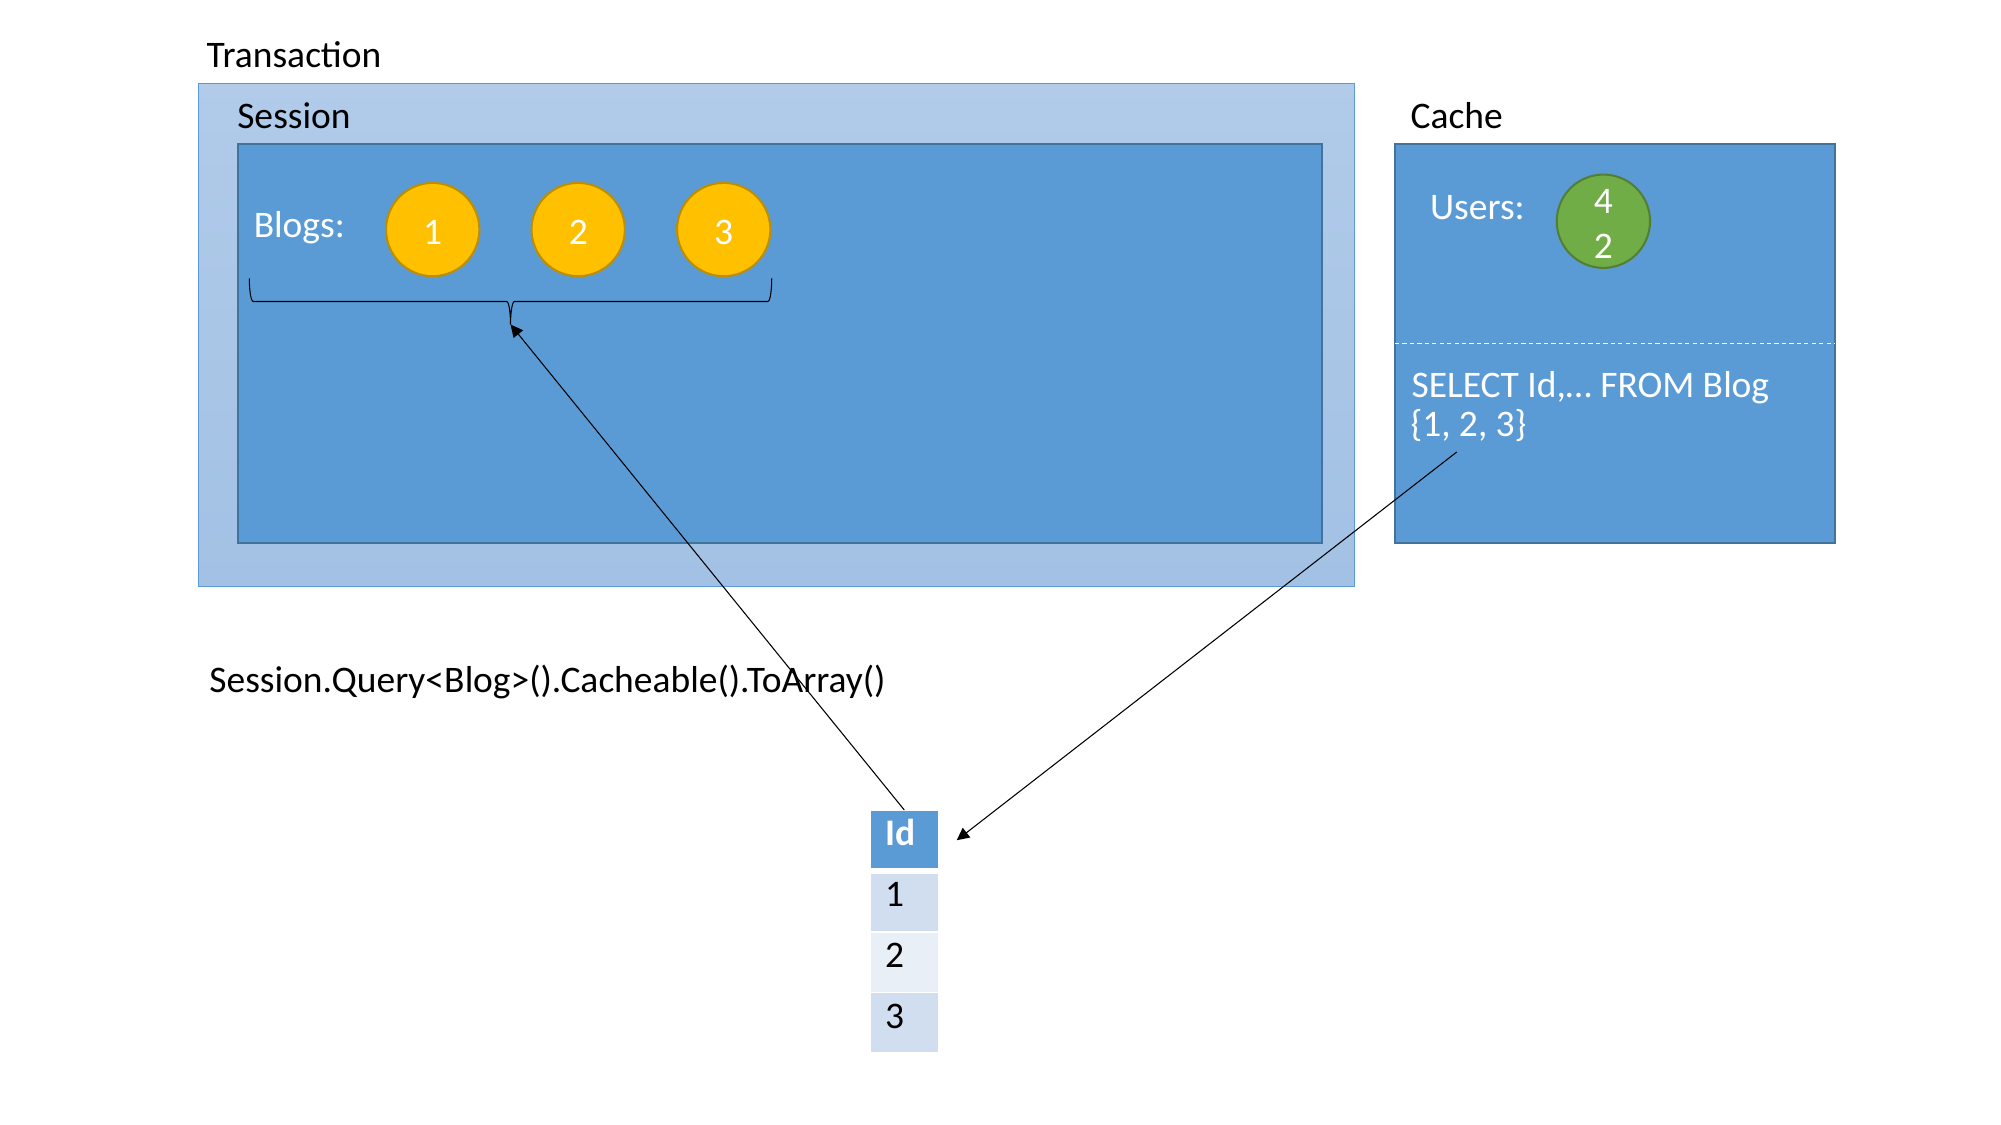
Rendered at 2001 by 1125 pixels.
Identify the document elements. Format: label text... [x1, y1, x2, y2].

text_box Transaction [191, 22, 397, 83]
text_box 42 [1555, 173, 1652, 269]
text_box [510, 324, 905, 810]
text_box [248, 278, 773, 325]
table_cell 3 [871, 993, 938, 1052]
text_box [905, 544, 956, 587]
table_header Id [871, 811, 938, 868]
text_box [198, 83, 510, 587]
text_box {1, 2, 3} [1395, 391, 1542, 452]
text_box [366, 83, 1355, 451]
text_box Users: [1415, 174, 1540, 235]
text_box Session [222, 83, 366, 143]
table_cell 2 [871, 933, 938, 992]
text_box 2 [530, 181, 626, 278]
text_box SELECT Id,… FROM Blog [1396, 352, 1785, 413]
text_box [237, 143, 1323, 544]
text_box Session.Query<Blog>().Cacheable().ToArray() [194, 647, 510, 707]
text_box 1 [385, 181, 481, 278]
text_box Blogs: [238, 192, 360, 252]
table_cell 1 [871, 874, 938, 931]
text_box 3 [676, 181, 772, 278]
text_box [956, 451, 1457, 841]
text_box Cache [1395, 84, 1518, 144]
text_box [1394, 143, 1836, 544]
